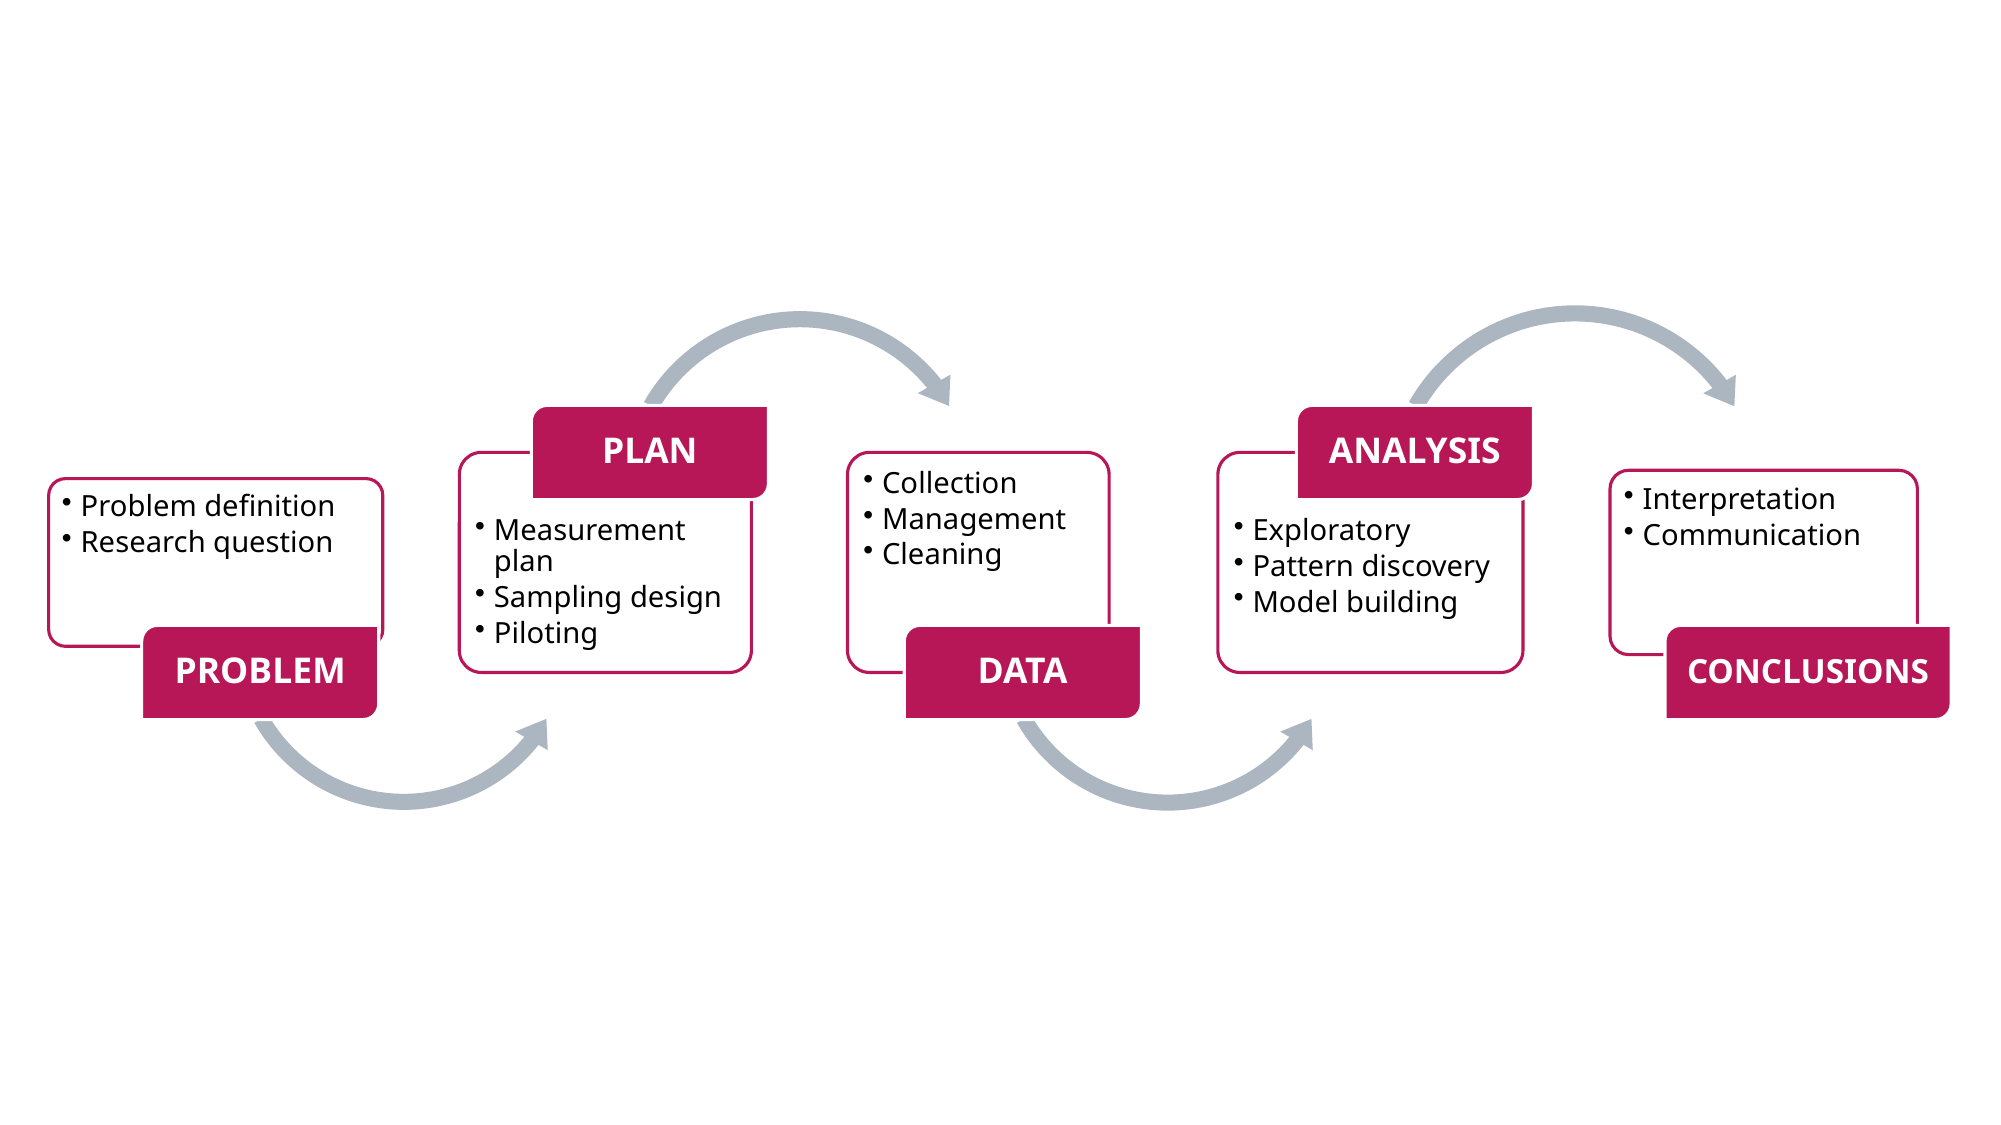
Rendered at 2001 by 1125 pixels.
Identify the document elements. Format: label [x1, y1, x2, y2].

text_box [47, 282, 1953, 843]
